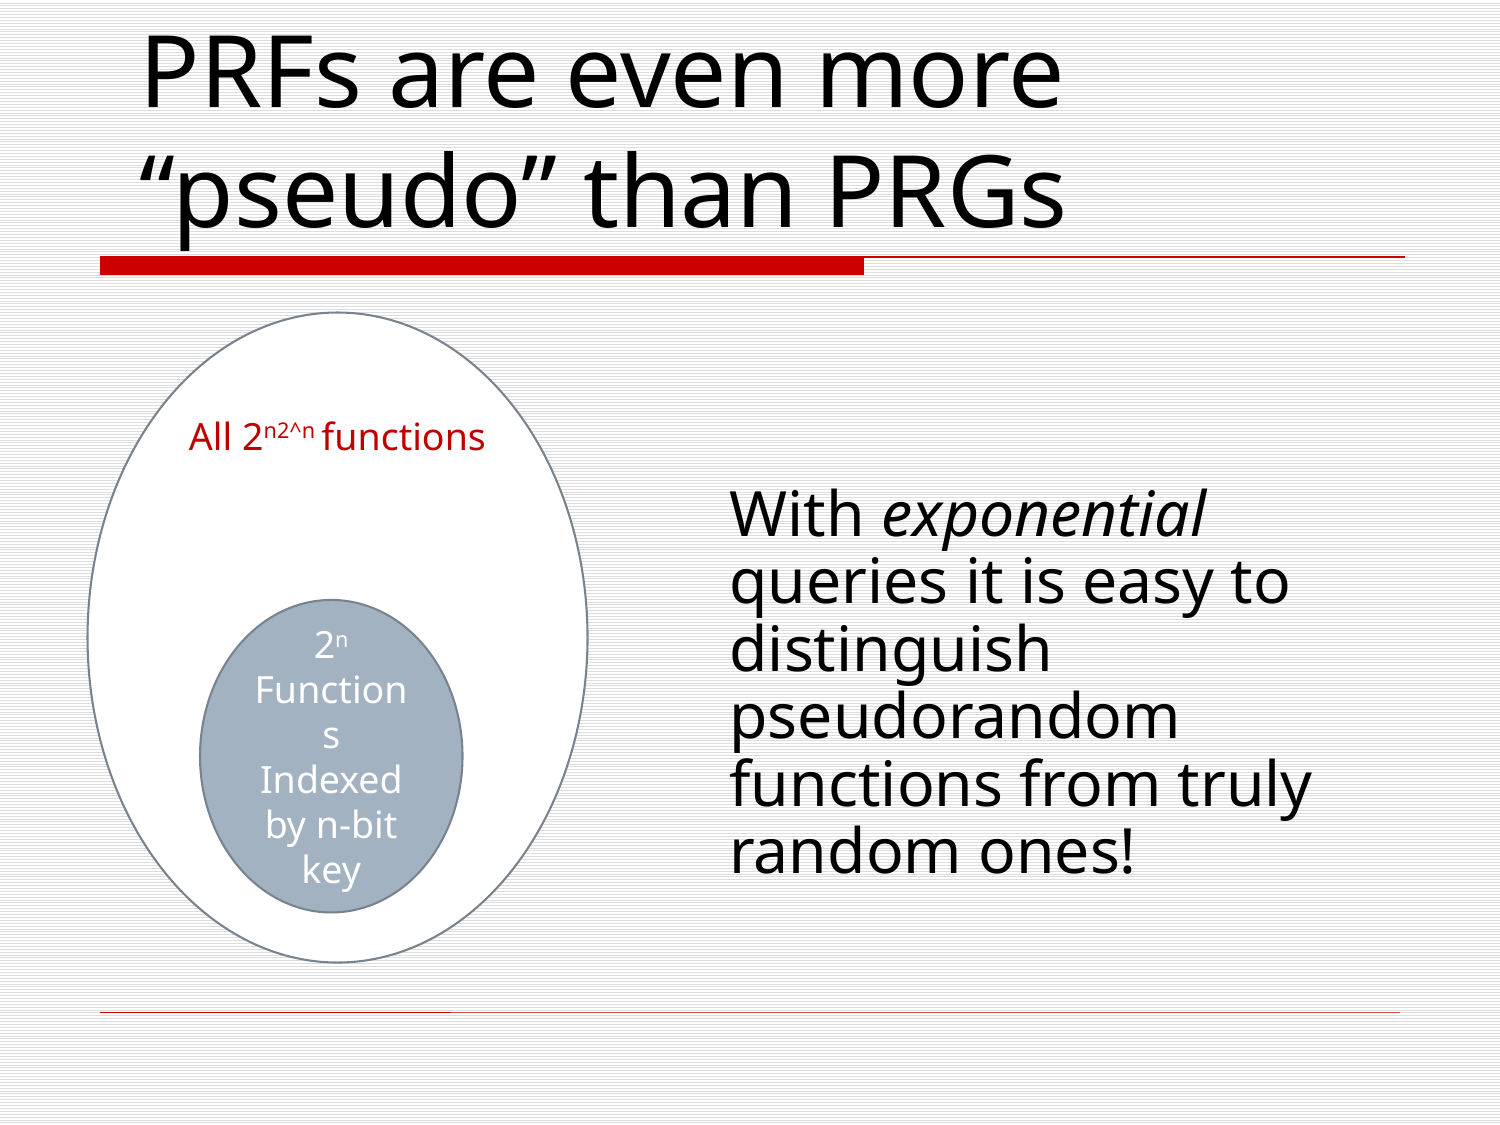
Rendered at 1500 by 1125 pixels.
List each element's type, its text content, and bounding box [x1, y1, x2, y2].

text_box PRFs are even more “pseudo” than PRGs [124, 0, 1431, 255]
text_box All 2n2^n functions [86, 311, 589, 964]
list With exponential queries it is easy to distinguish pseudorandom functions from truly random ones! [637, 387, 1425, 950]
text_box 2n Functions Indexed by n-bit key [198, 598, 464, 914]
